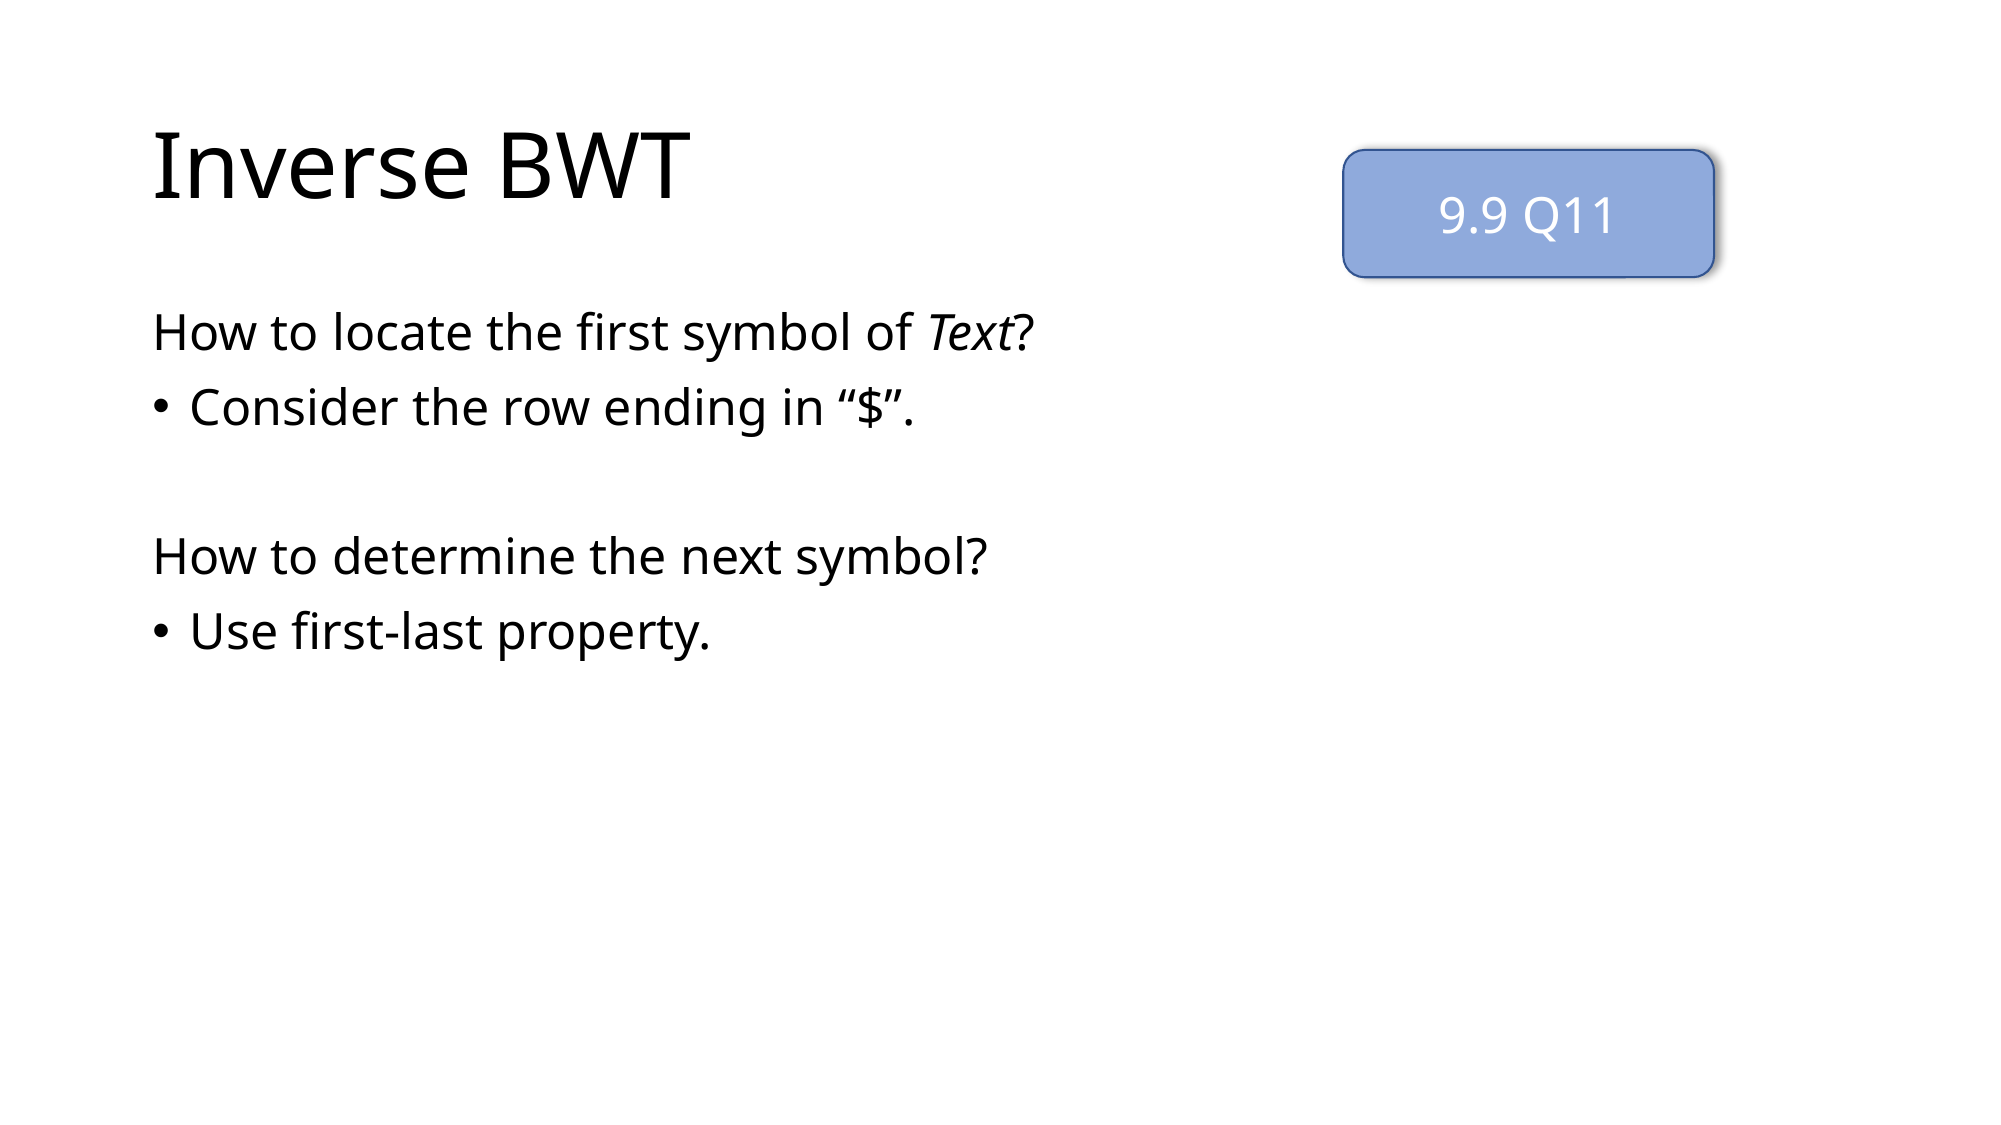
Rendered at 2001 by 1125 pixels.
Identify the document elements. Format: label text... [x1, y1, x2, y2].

title Inverse BWT [137, 59, 1863, 278]
text_box 9.9 Q11 [1342, 148, 1716, 279]
list How to locate the first symbol of Text? Consider the row ending in “$”. How to determine the next symbol? Use first-last property. [137, 299, 1863, 1014]
